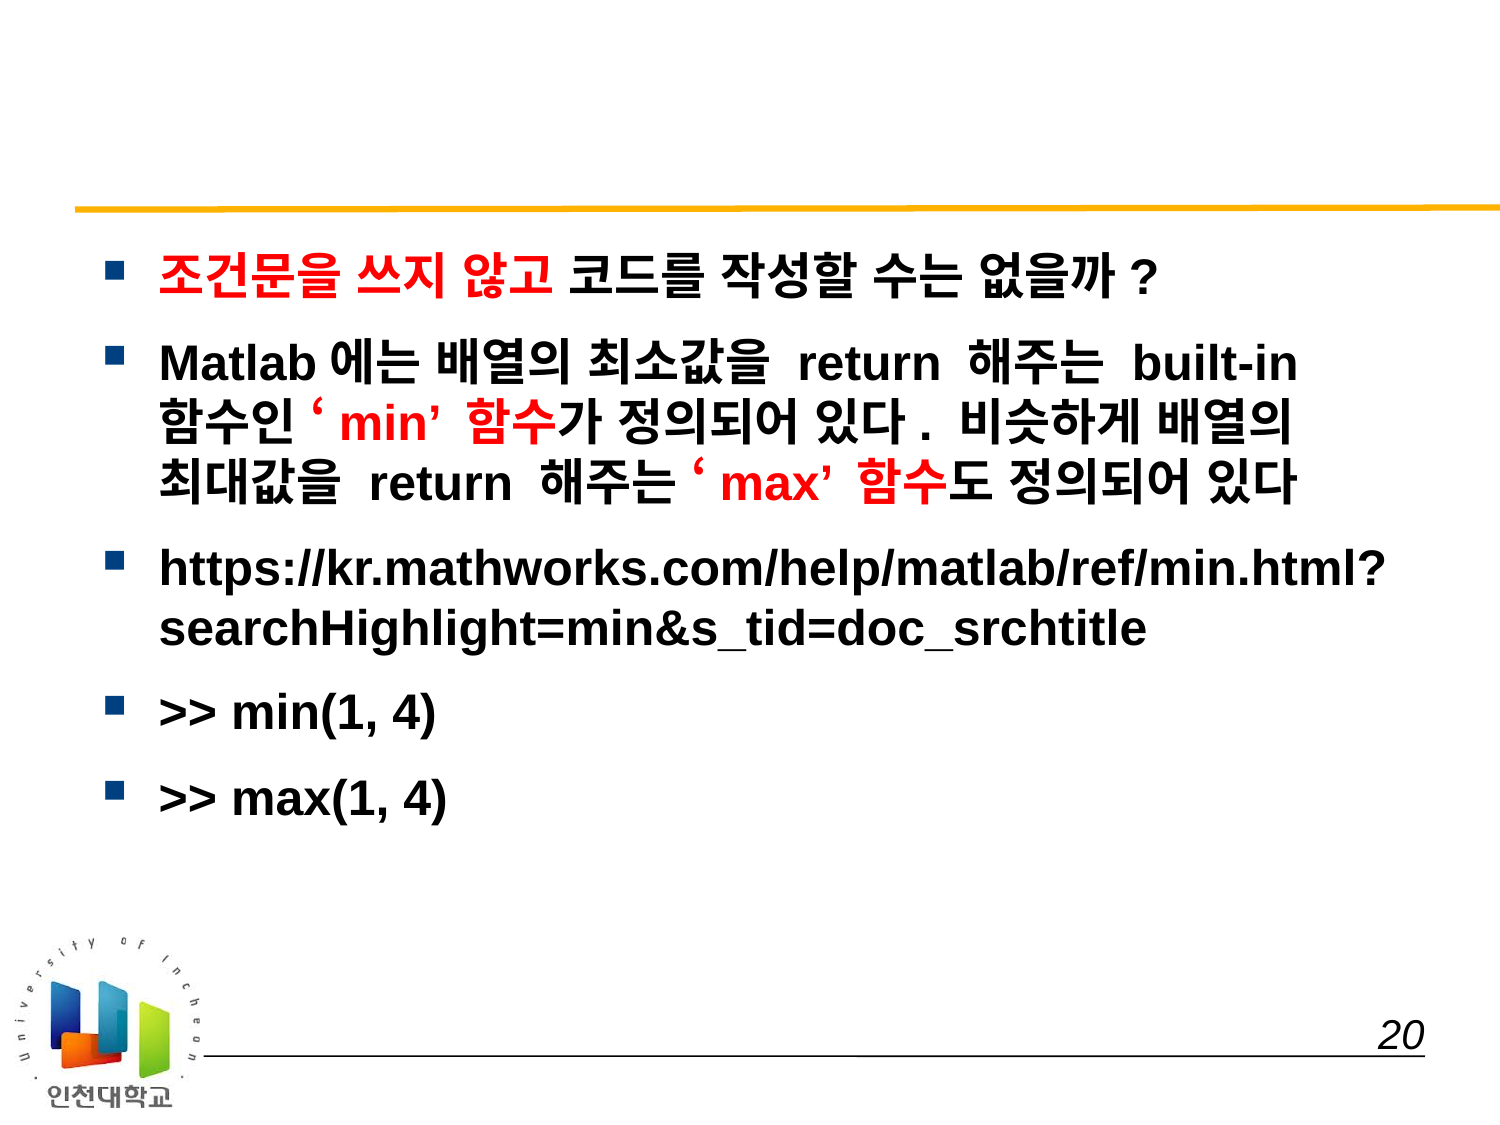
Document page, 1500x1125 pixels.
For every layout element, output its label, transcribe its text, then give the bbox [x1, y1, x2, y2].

list 조건문을 쓰지 않고 코드를 작성할 수는 없을까? Matlab에는 배열의 최소값을 return 해주는 built-in 함수인 ‘min’ 함수가 정의되어 있다. 비슷하게 배열의 최대값을 return 해주는 ‘max’ 함수도 정의되어 있다 https://kr.mathworks.com/help/matlab/ref/min.html?searchHighlight=min&s_tid=doc_srchtitle >> min(1, 4) >> max(1, 4) [87, 237, 1457, 919]
picture [14, 937, 200, 1108]
slide_number 20 [1112, 999, 1440, 1057]
